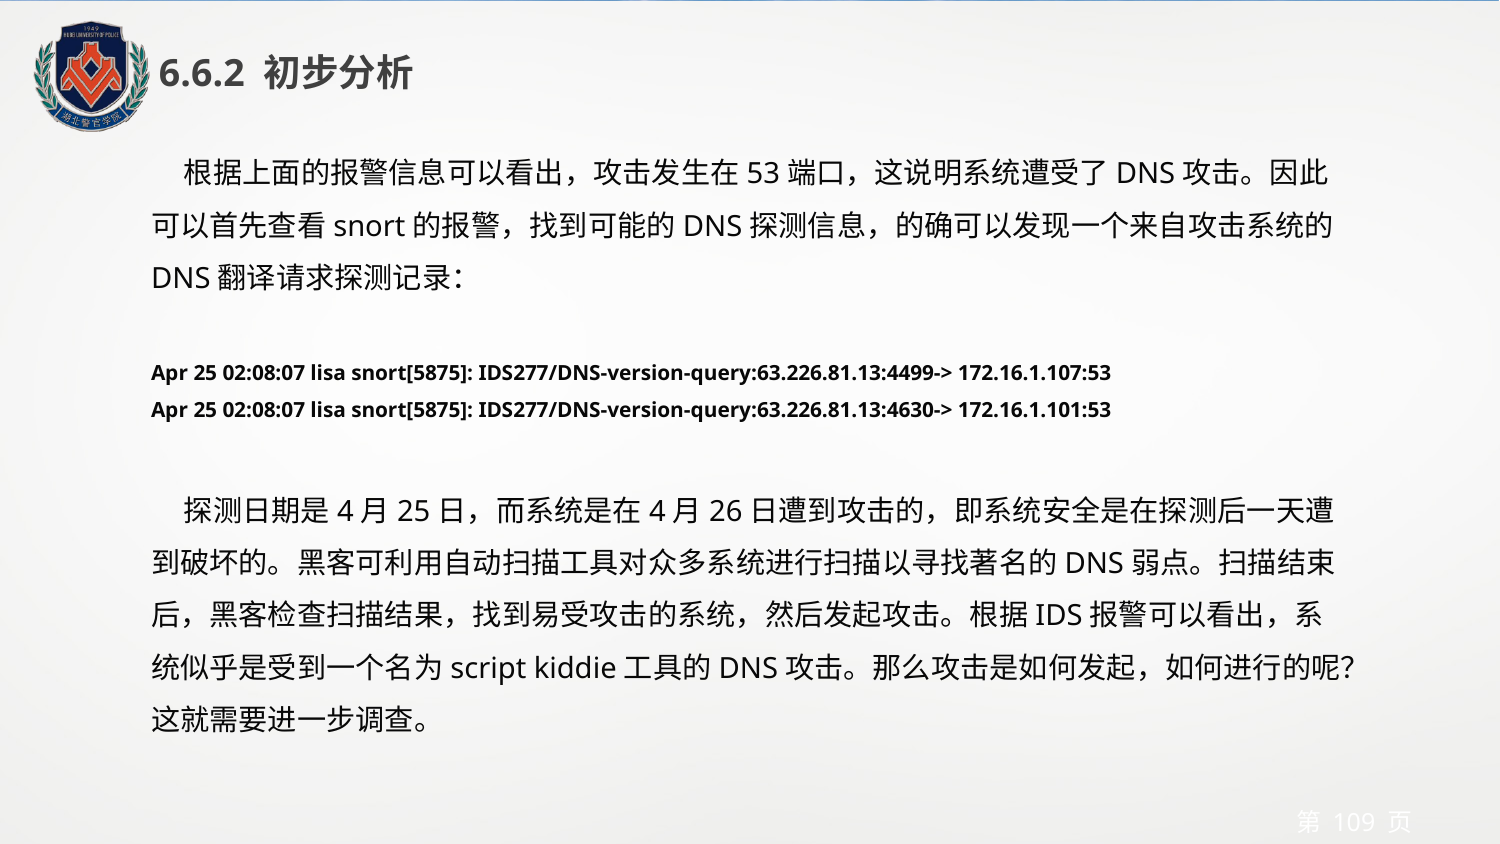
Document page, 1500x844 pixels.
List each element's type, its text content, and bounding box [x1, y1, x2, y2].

text_box 根据上面的报警信息可以看出，攻击发生在53端口，这说明系统遭受了DNS攻击。因此可以首先查看snort的报警，找到可能的DNS探测信息，的确可以发现一个来自攻击系统的DNS翻译请求探测记录： Apr 25 02:08:07 lisa snort[5875]: IDS277/DNS-version-query:63.226.81.13:4499-> 172.16.1.107:53 Apr 25 02:08:07 lisa snort[5875]: IDS277/DNS-version-query:63.226.81.13:4630-> 172.16.1.101:53 探测日期是4月25日，而系统是在4月26日遭到攻击的，即系统安全是在探测后一天遭到破坏的。黑客可利用自动扫描工具对众多系统进行扫描以寻找著名的DNS弱点。扫描结束后，黑客检查扫描结果，找到易受攻击的系统，然后发起攻击。根据IDS报警可以看出，系统似乎是受到一个名为script kiddie工具的DNS攻击。那么攻击是如何发起，如何进行的呢？这就需要进一步调查。 [136, 129, 1364, 744]
text_box 6.6.2 初步分析 [147, 43, 786, 100]
picture [0, 0, 1500, 844]
